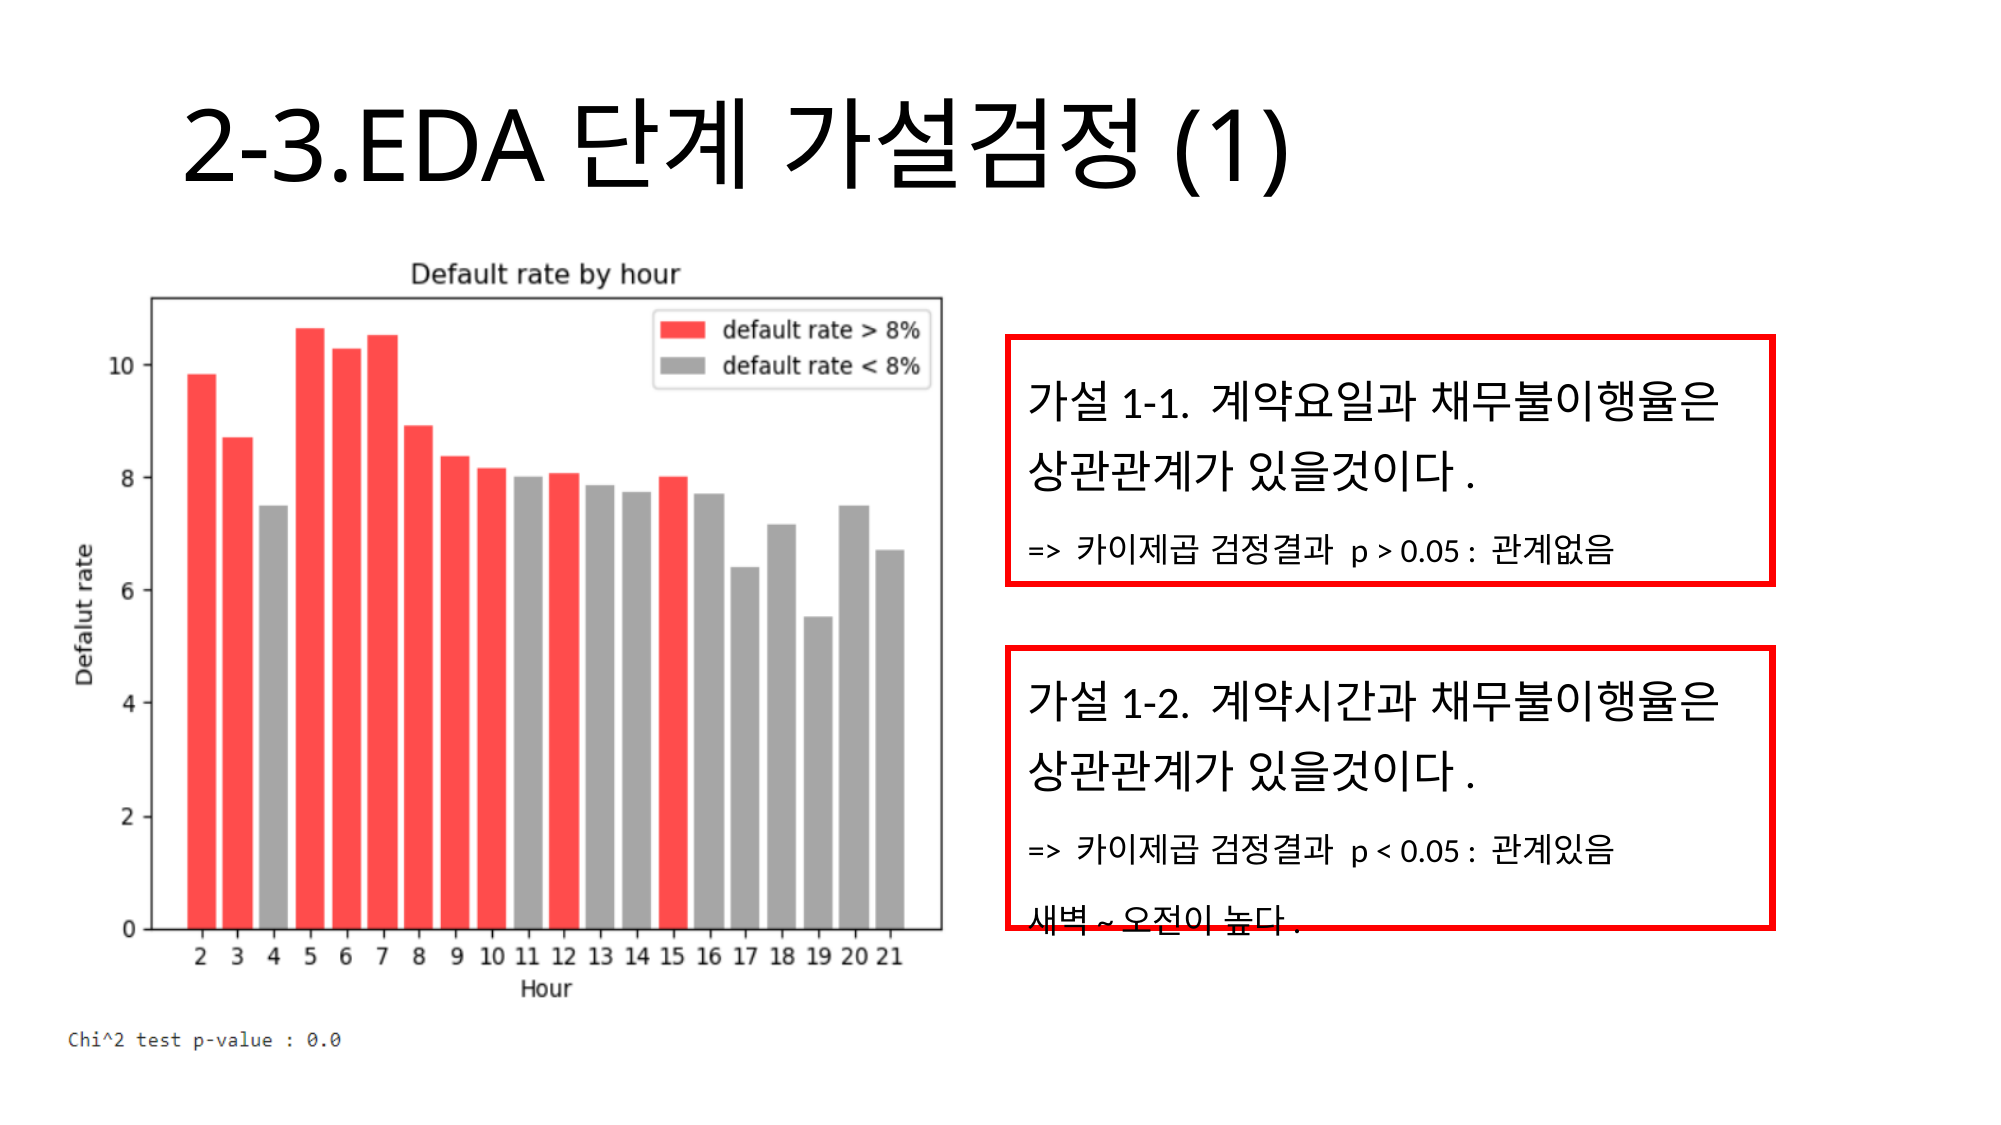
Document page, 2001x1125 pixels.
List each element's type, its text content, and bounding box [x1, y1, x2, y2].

text_box [1007, 336, 1774, 585]
picture [55, 230, 976, 1063]
list 가설1-1. 계약요일과 채무불이행율은 상관관계가 있을것이다. => 카이제곱 검정결과 p > 0.05 : 관계없음 가설1-2. 계약시간과 채무불이행율은 상관관계가 있을것이다. => 카이제곱 검정결과 p < 0.05 : 관계있음 새벽~오전이 높다. [1012, 349, 1820, 952]
title 2-3.EDA단계 가설검정(1) [166, 34, 1756, 211]
text_box [1007, 647, 1012, 929]
